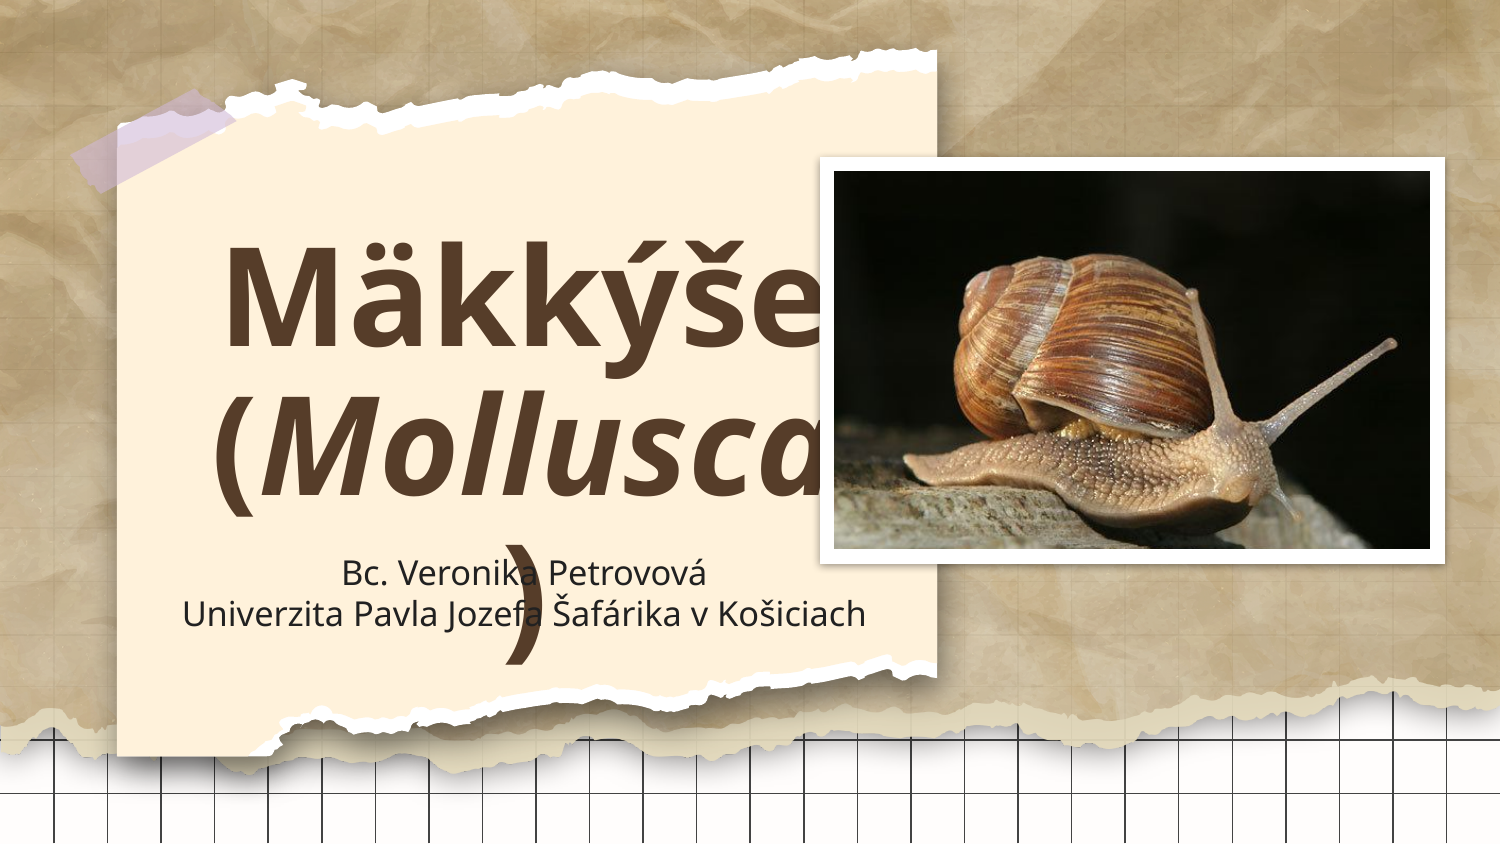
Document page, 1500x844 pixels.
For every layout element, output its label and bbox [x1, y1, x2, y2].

picture [0, 0, 1500, 775]
text_box [69, 47, 938, 757]
